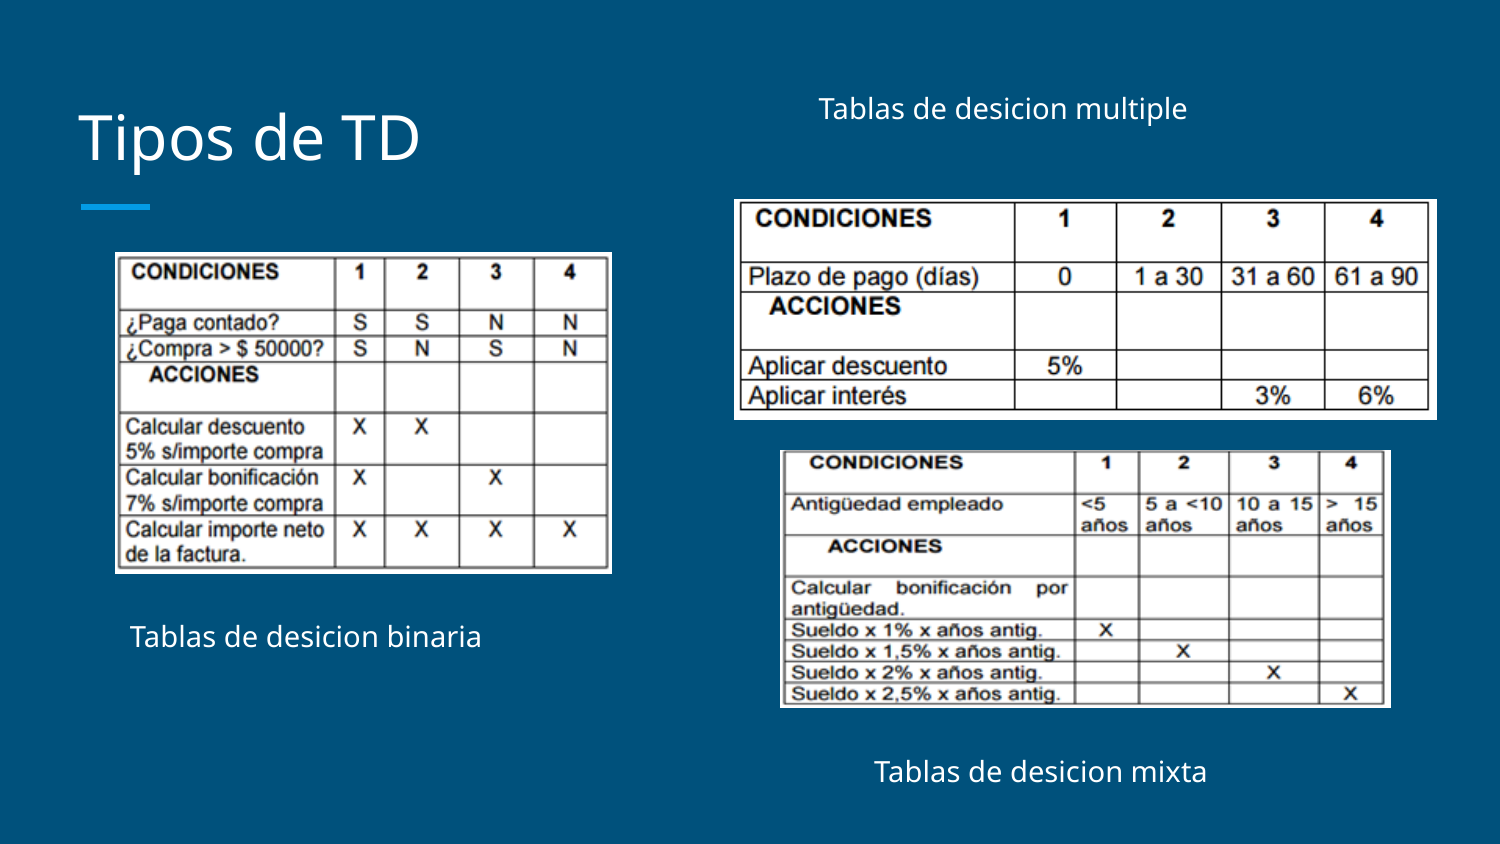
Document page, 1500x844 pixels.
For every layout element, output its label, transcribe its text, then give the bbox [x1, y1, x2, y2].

text_box Tablas de desicion multiple [803, 75, 1301, 146]
text_box Tablas de desicion binaria [115, 602, 567, 674]
text_box Tablas de desicion mixta [859, 738, 1248, 809]
picture [781, 451, 1390, 707]
title Tipos de TD [63, 75, 1437, 188]
picture [735, 200, 1436, 419]
picture [116, 253, 611, 573]
